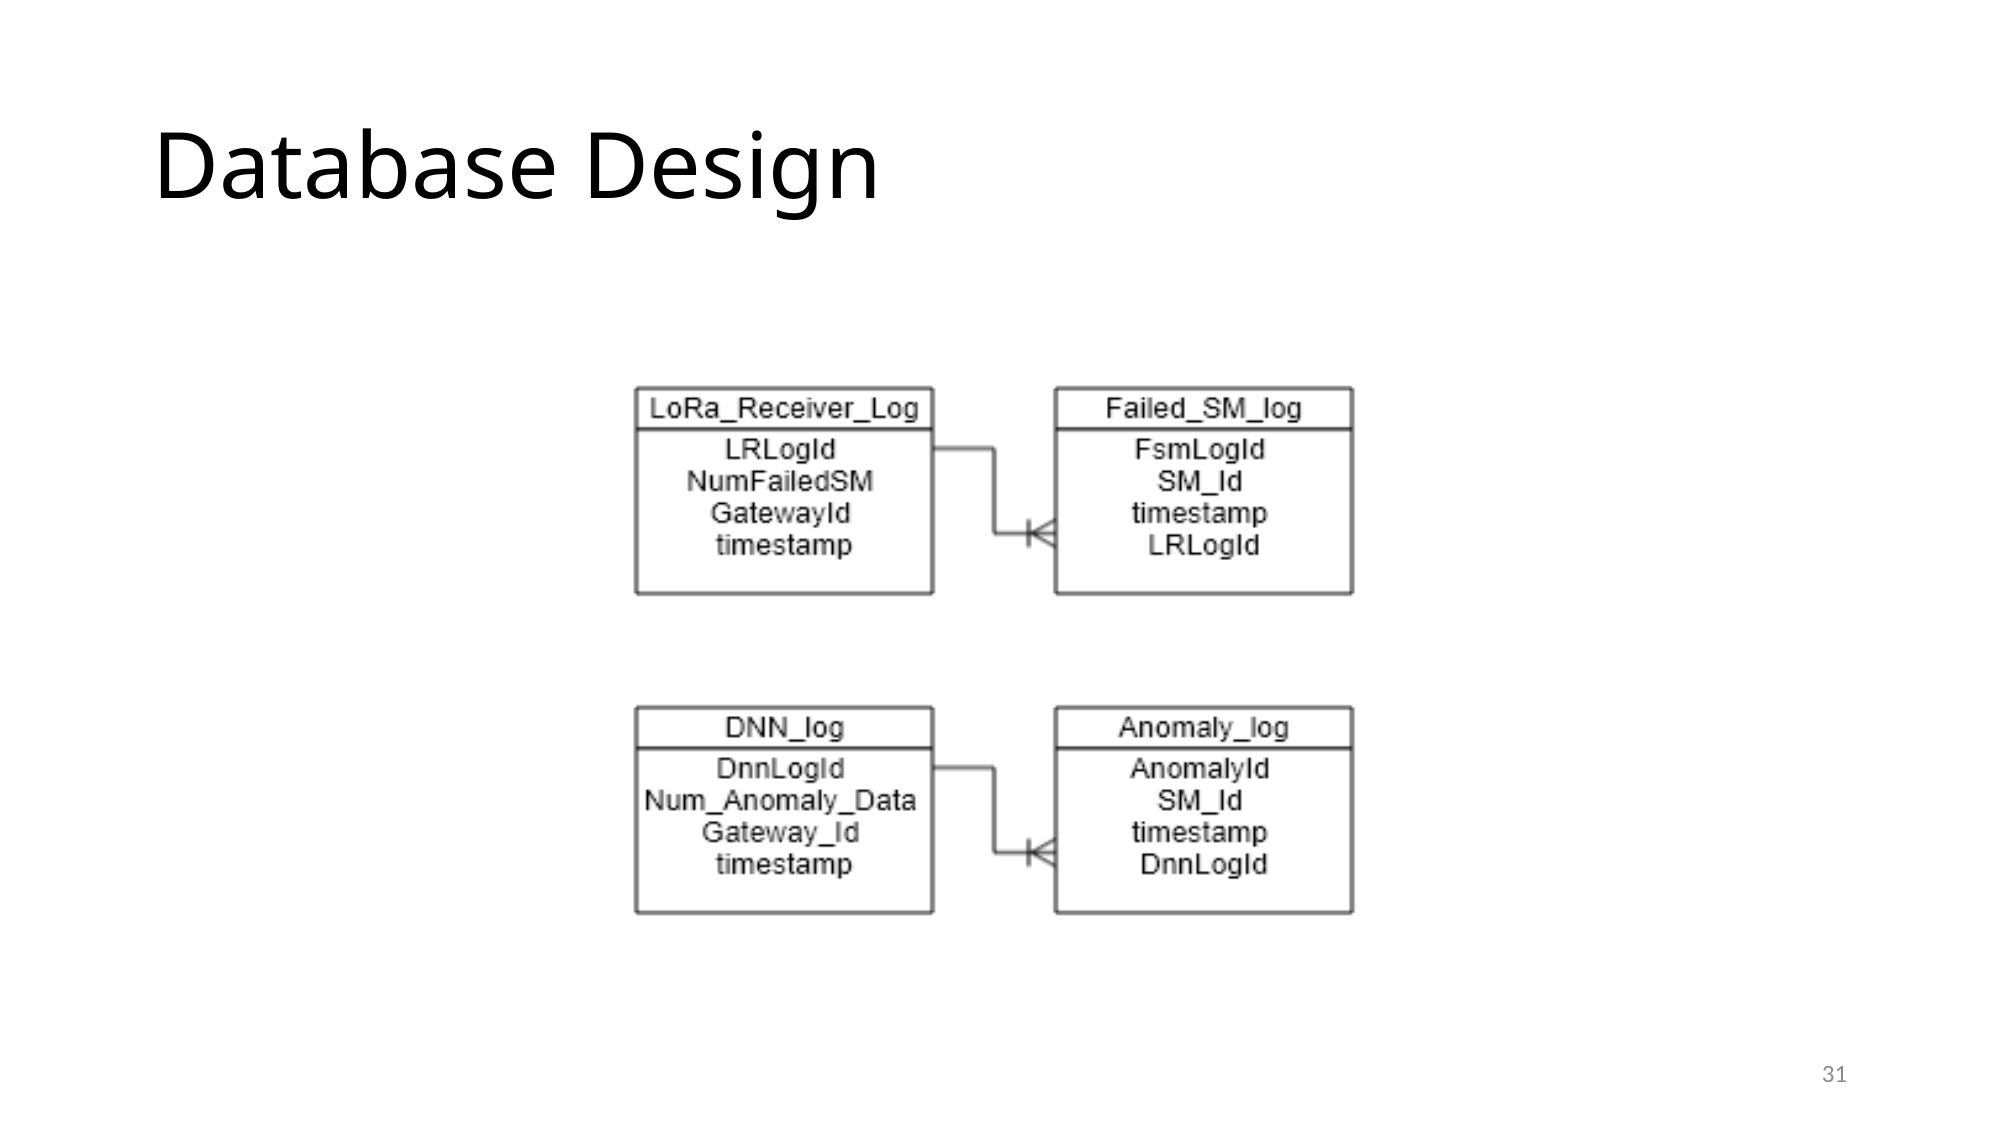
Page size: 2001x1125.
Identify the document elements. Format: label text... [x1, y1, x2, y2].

slide_number 31 [1412, 1042, 1863, 1103]
title Database Design [137, 59, 1863, 278]
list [588, 348, 1407, 939]
